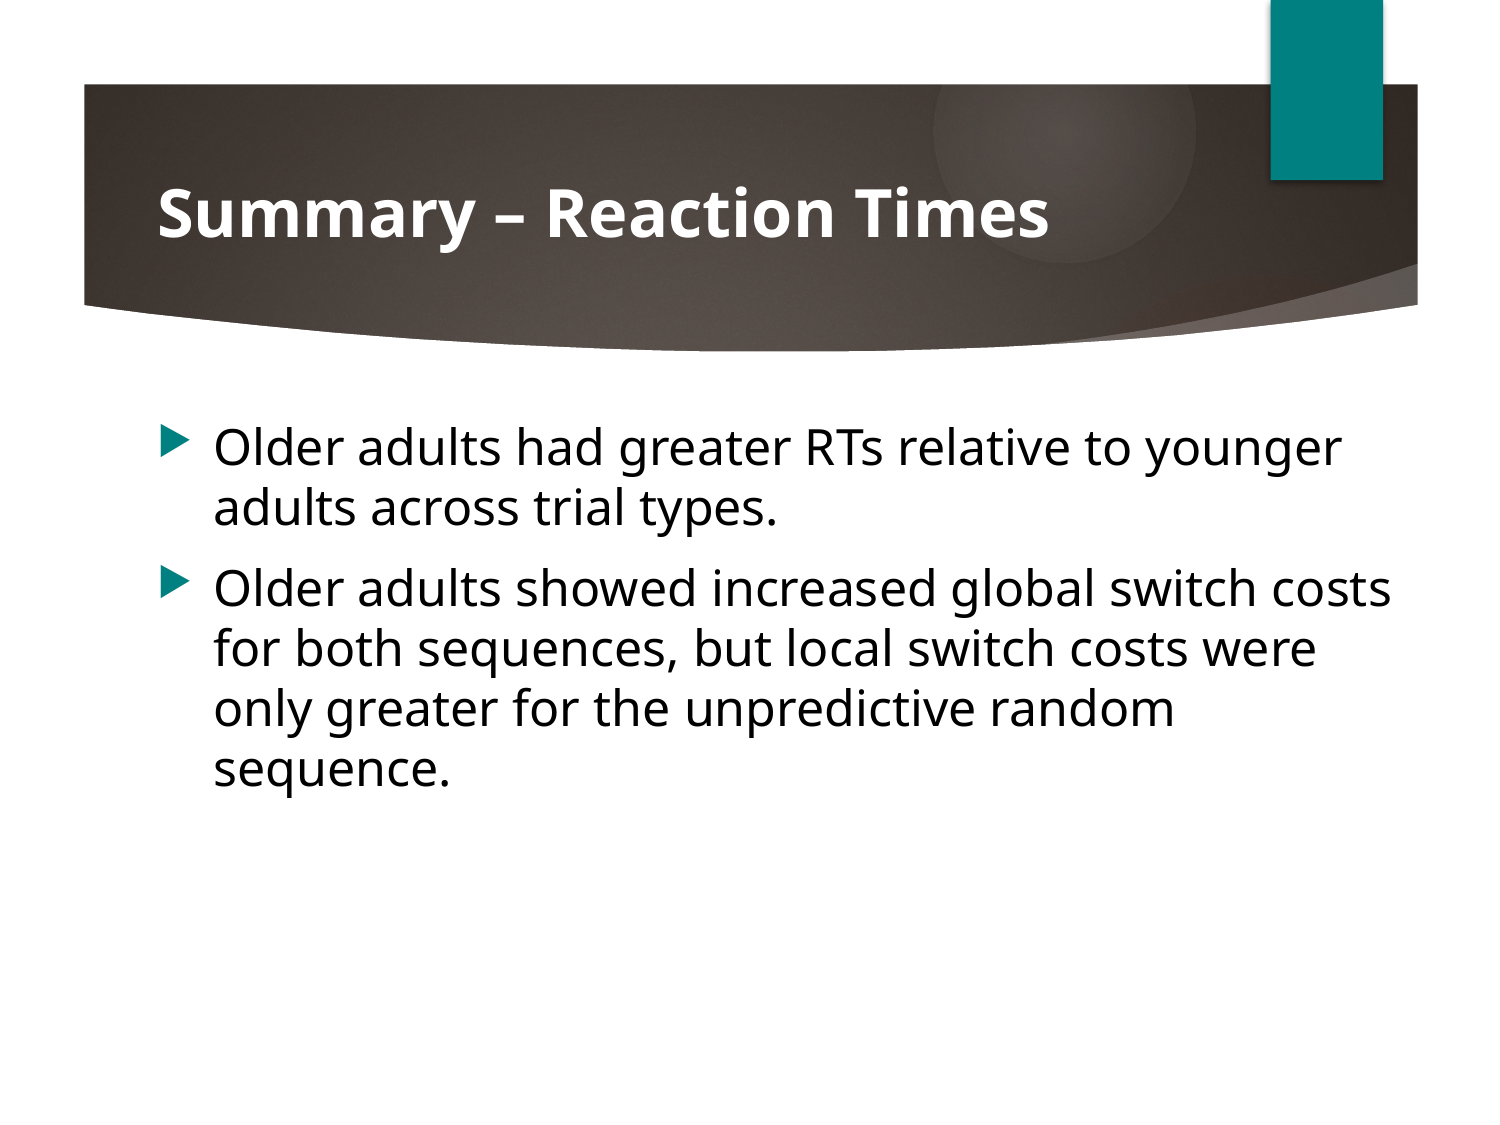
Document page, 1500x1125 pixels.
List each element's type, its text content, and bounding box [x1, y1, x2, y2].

title Summary – Reaction Times [142, 152, 1183, 269]
list Older adults had greater RTs relative to younger adults across trial types. Older adults showed increased global switch costs for both sequences, but local switch costs were only greater for the unpredictive random sequence. [142, 408, 1419, 988]
